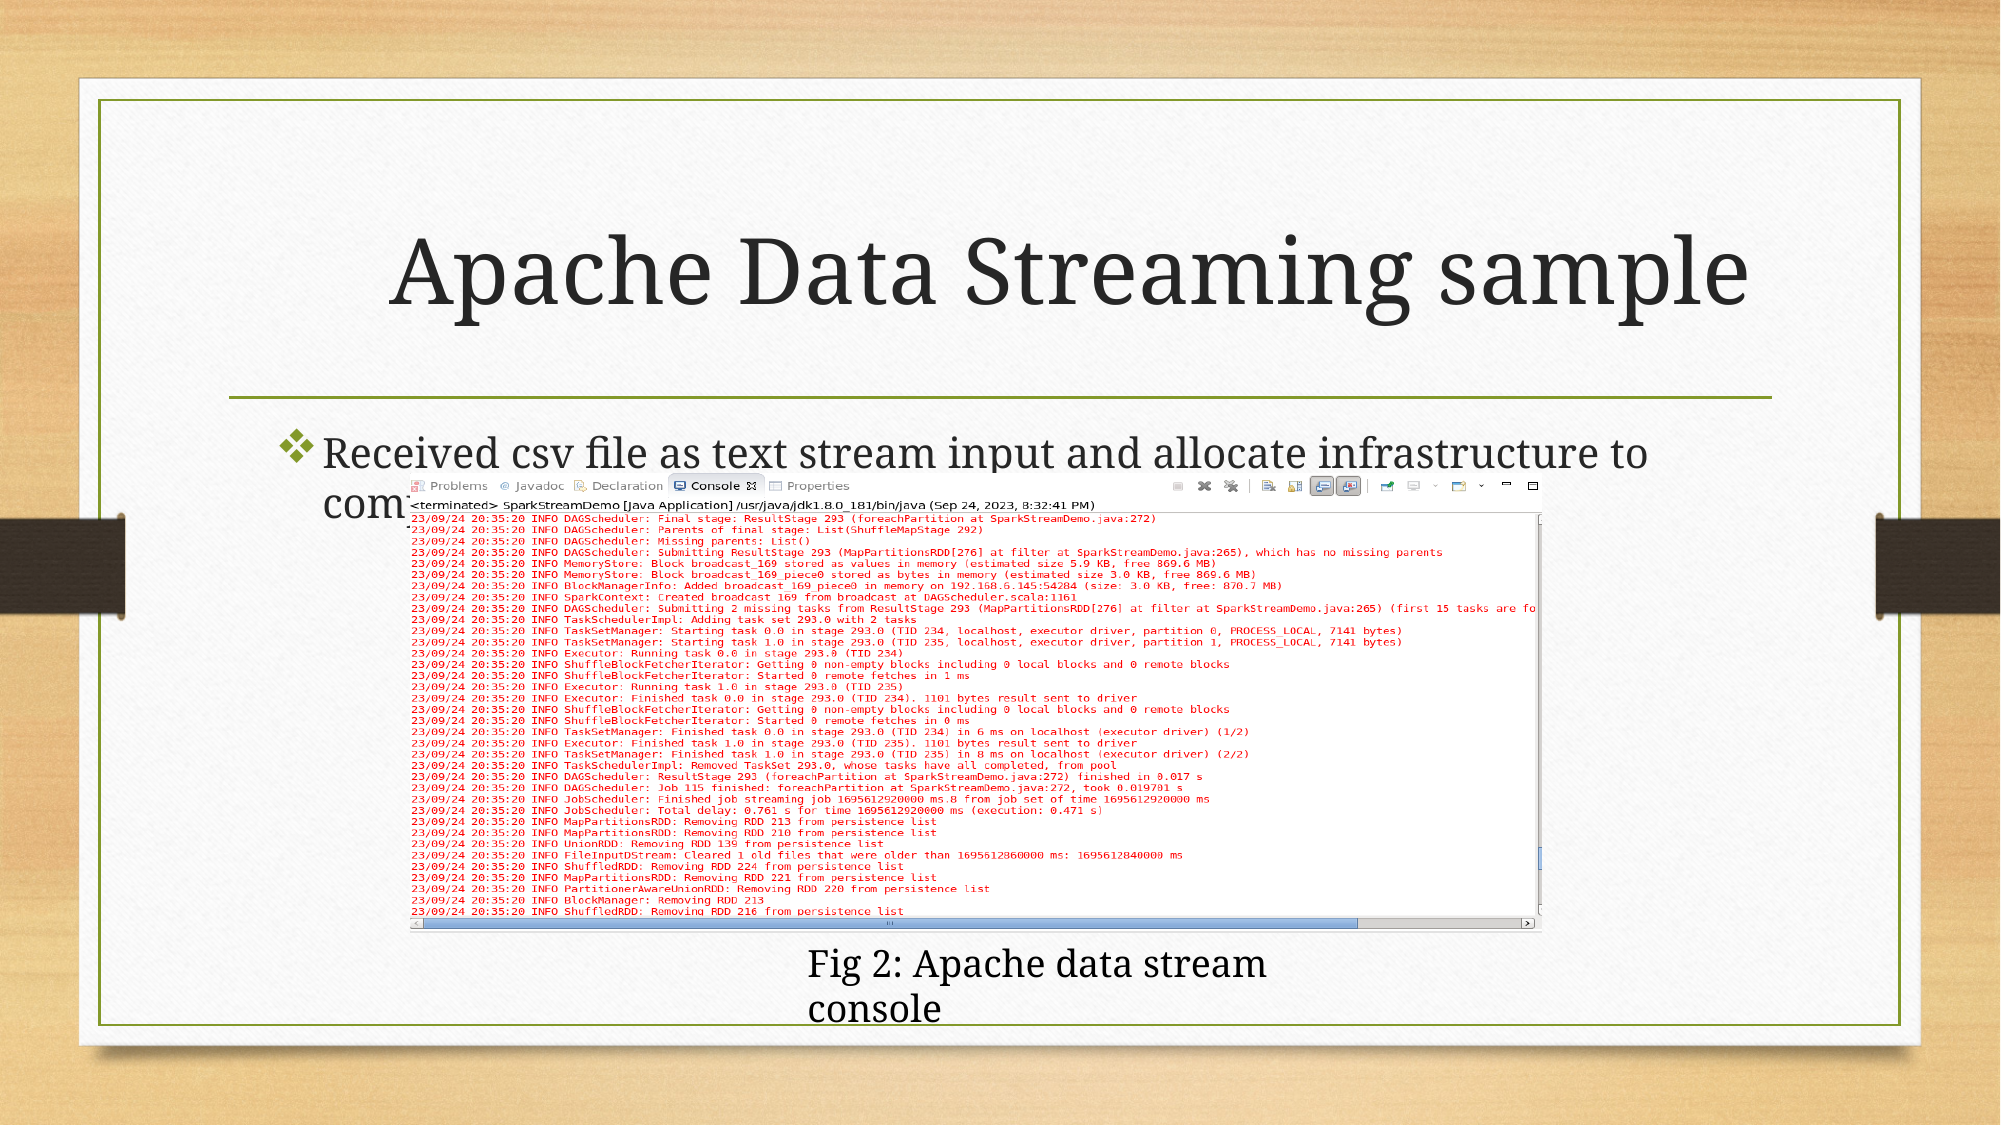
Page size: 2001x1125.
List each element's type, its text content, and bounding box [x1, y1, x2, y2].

picture [0, 0, 2001, 1125]
list Received csv file as text stream input and allocate infrastructure to complete the allocated jobs [212, 419, 1788, 964]
text_box Fig 2: Apache data stream console [792, 933, 1377, 1038]
title Apache Data Streaming sample [212, 161, 1788, 375]
